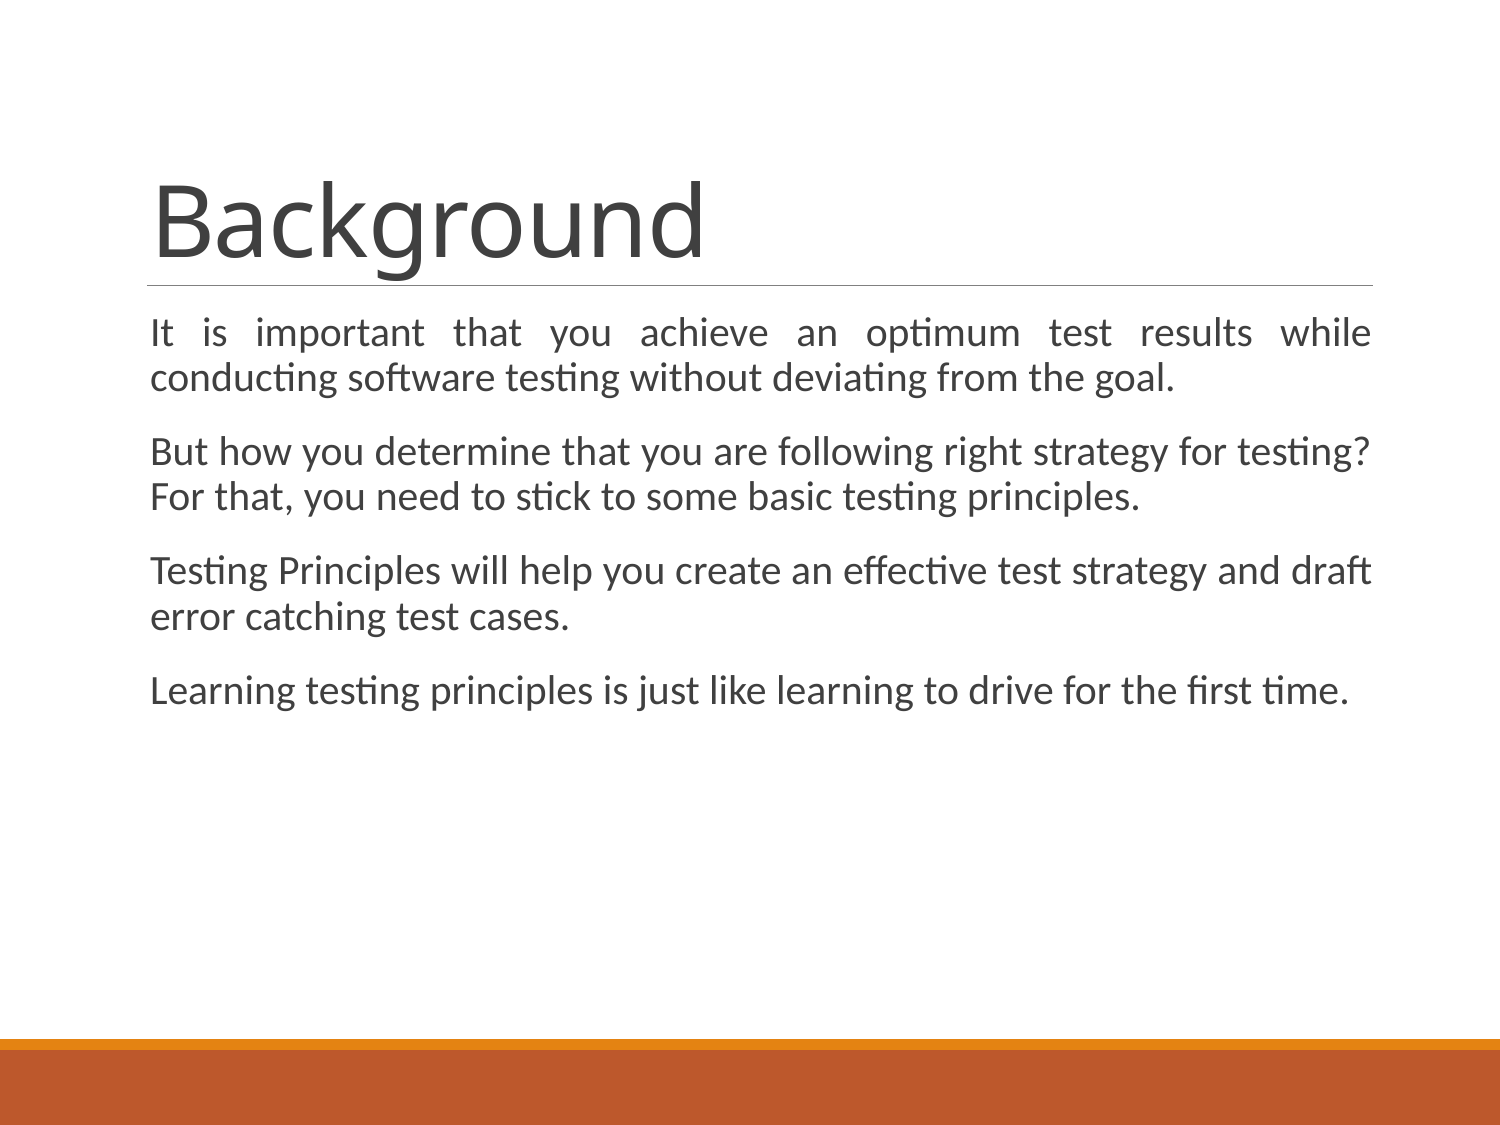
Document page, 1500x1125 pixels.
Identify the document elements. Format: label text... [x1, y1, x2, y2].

title Background [135, 47, 1373, 285]
list It is important that you achieve an optimum test results while conducting software testing without deviating from the goal. But how you determine that you are following right strategy for testing? For that, you need to stick to some basic testing principles. Testing Principles will help you create an effective test strategy and draft error catching test cases. Learning testing principles is just like learning to drive for the first time. [135, 302, 1373, 963]
